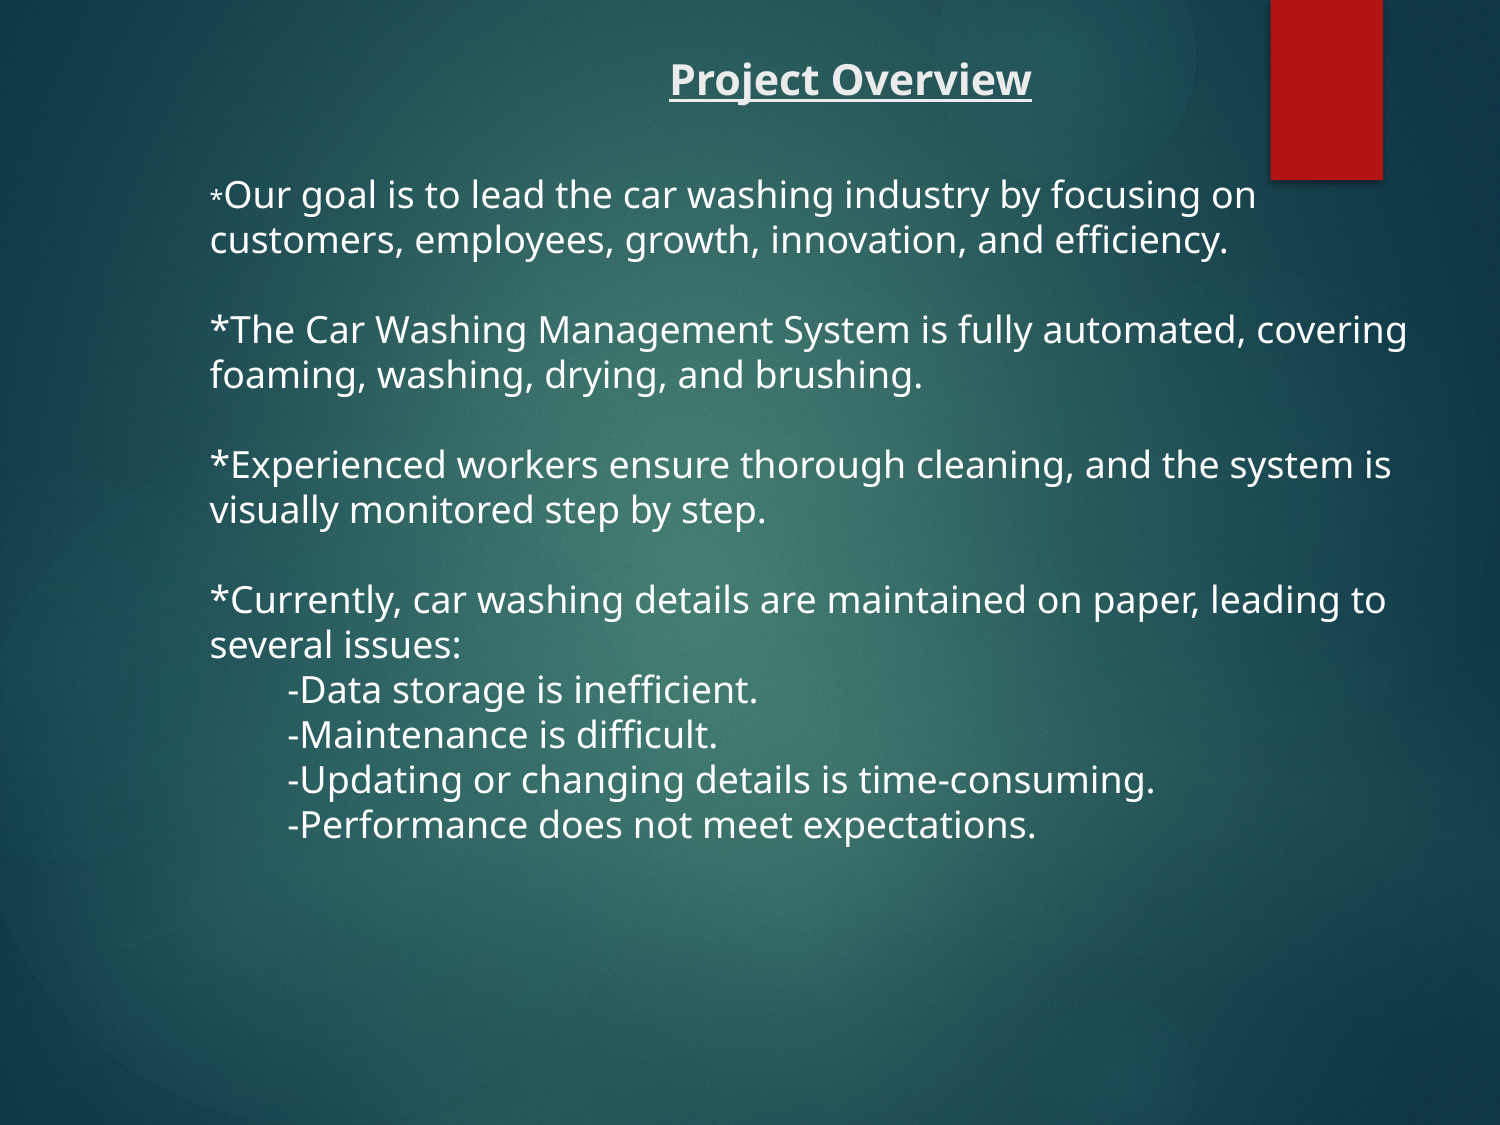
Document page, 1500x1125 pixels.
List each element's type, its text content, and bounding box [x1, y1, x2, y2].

title Project Overview [235, 45, 1466, 163]
text_box *Our goal is to lead the car washing industry by focusing on customers, employees, growth, innovation, and efficiency. *The Car Washing Management System is fully automated, covering foaming, washing, drying, and brushing. *Experienced workers ensure thorough cleaning, and the system is visually monitored step by step. *Currently, car washing details are maintained on paper, leading to several issues: -Data storage is inefficient. -Maintenance is difficult. -Updating or changing details is time-consuming. -Performance does not meet expectations. [194, 163, 1466, 899]
